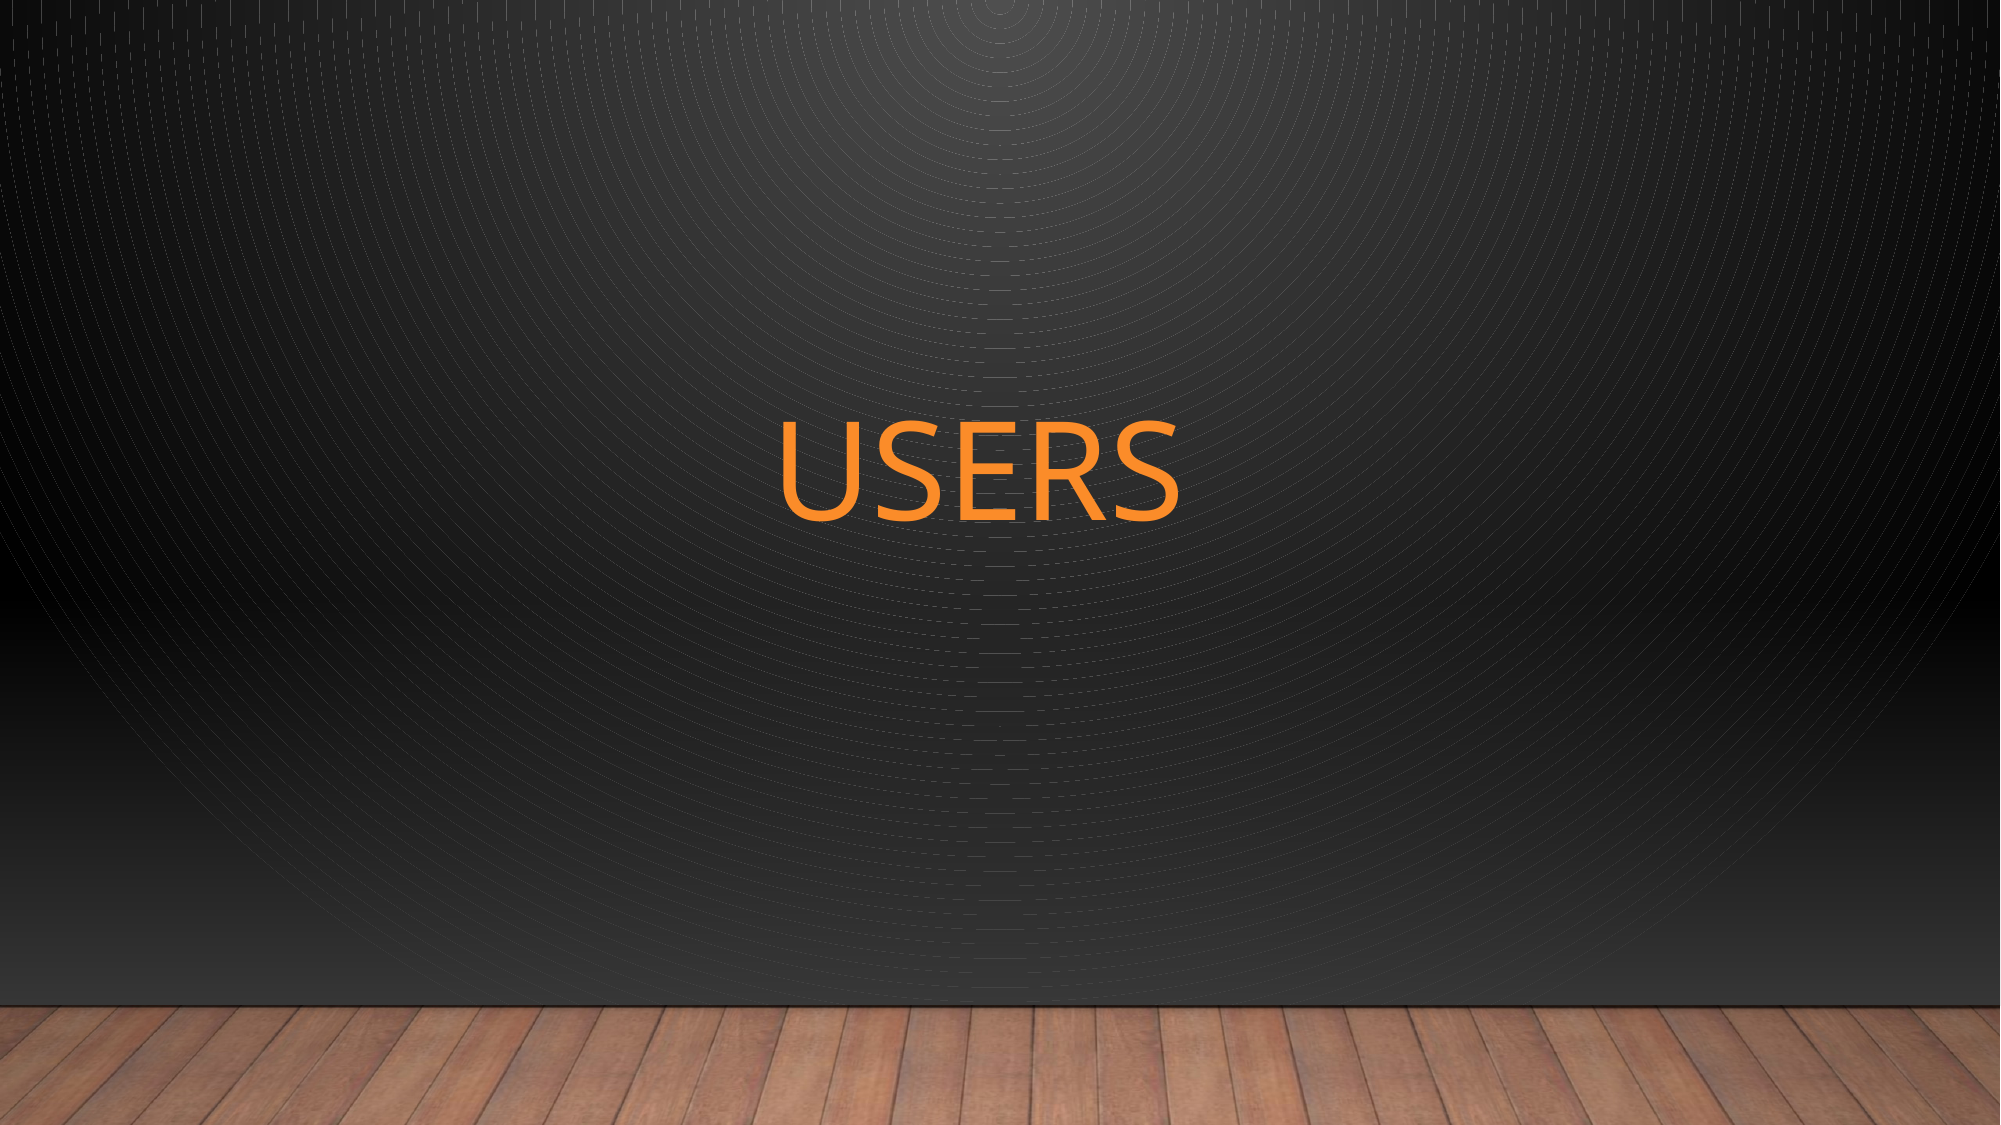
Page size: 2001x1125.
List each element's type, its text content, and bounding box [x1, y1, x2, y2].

title Users [216, 390, 1741, 563]
picture [0, 1005, 2000, 1125]
